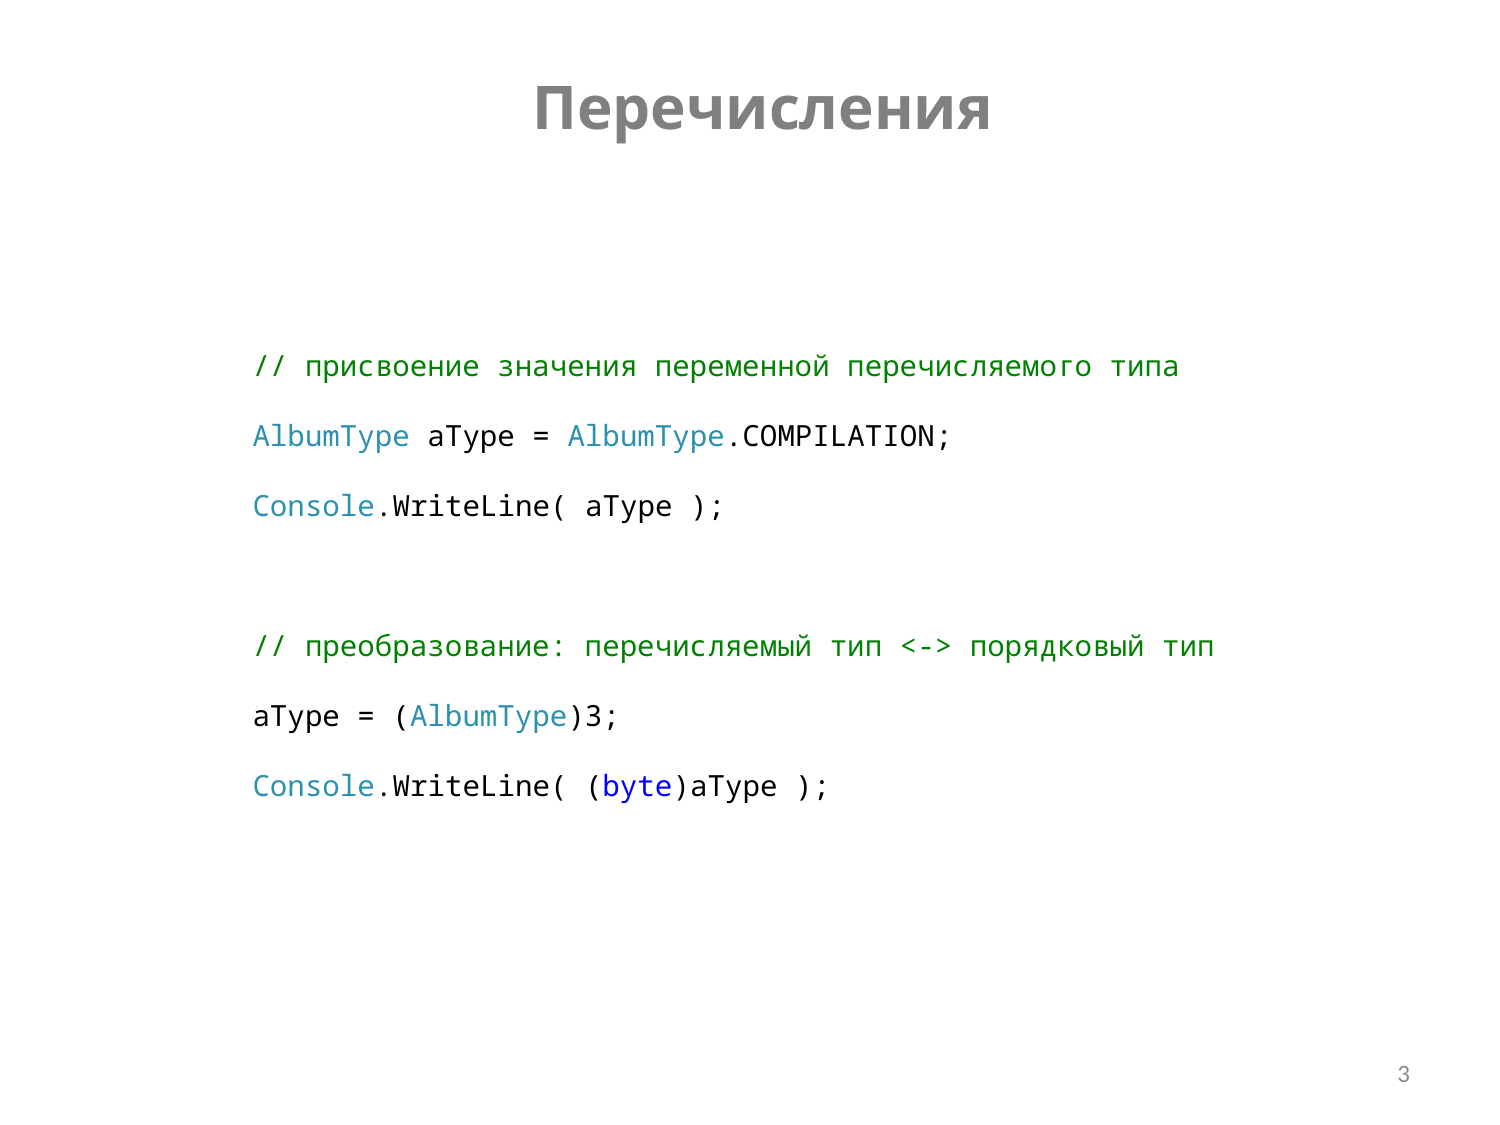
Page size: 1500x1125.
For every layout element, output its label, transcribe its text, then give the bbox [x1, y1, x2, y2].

text_box // присвоение значения переменной перечисляемого типа AlbumType aType = AlbumType.COMPILATION; Console.WriteLine( aType ); // преобразование: перечисляемый тип <-> порядковый тип aType = (AlbumType)3; Console.WriteLine( (byte)aType ); [237, 340, 1275, 810]
text_box Перечисления [150, 62, 1375, 150]
slide_number 3 [1074, 1042, 1425, 1103]
